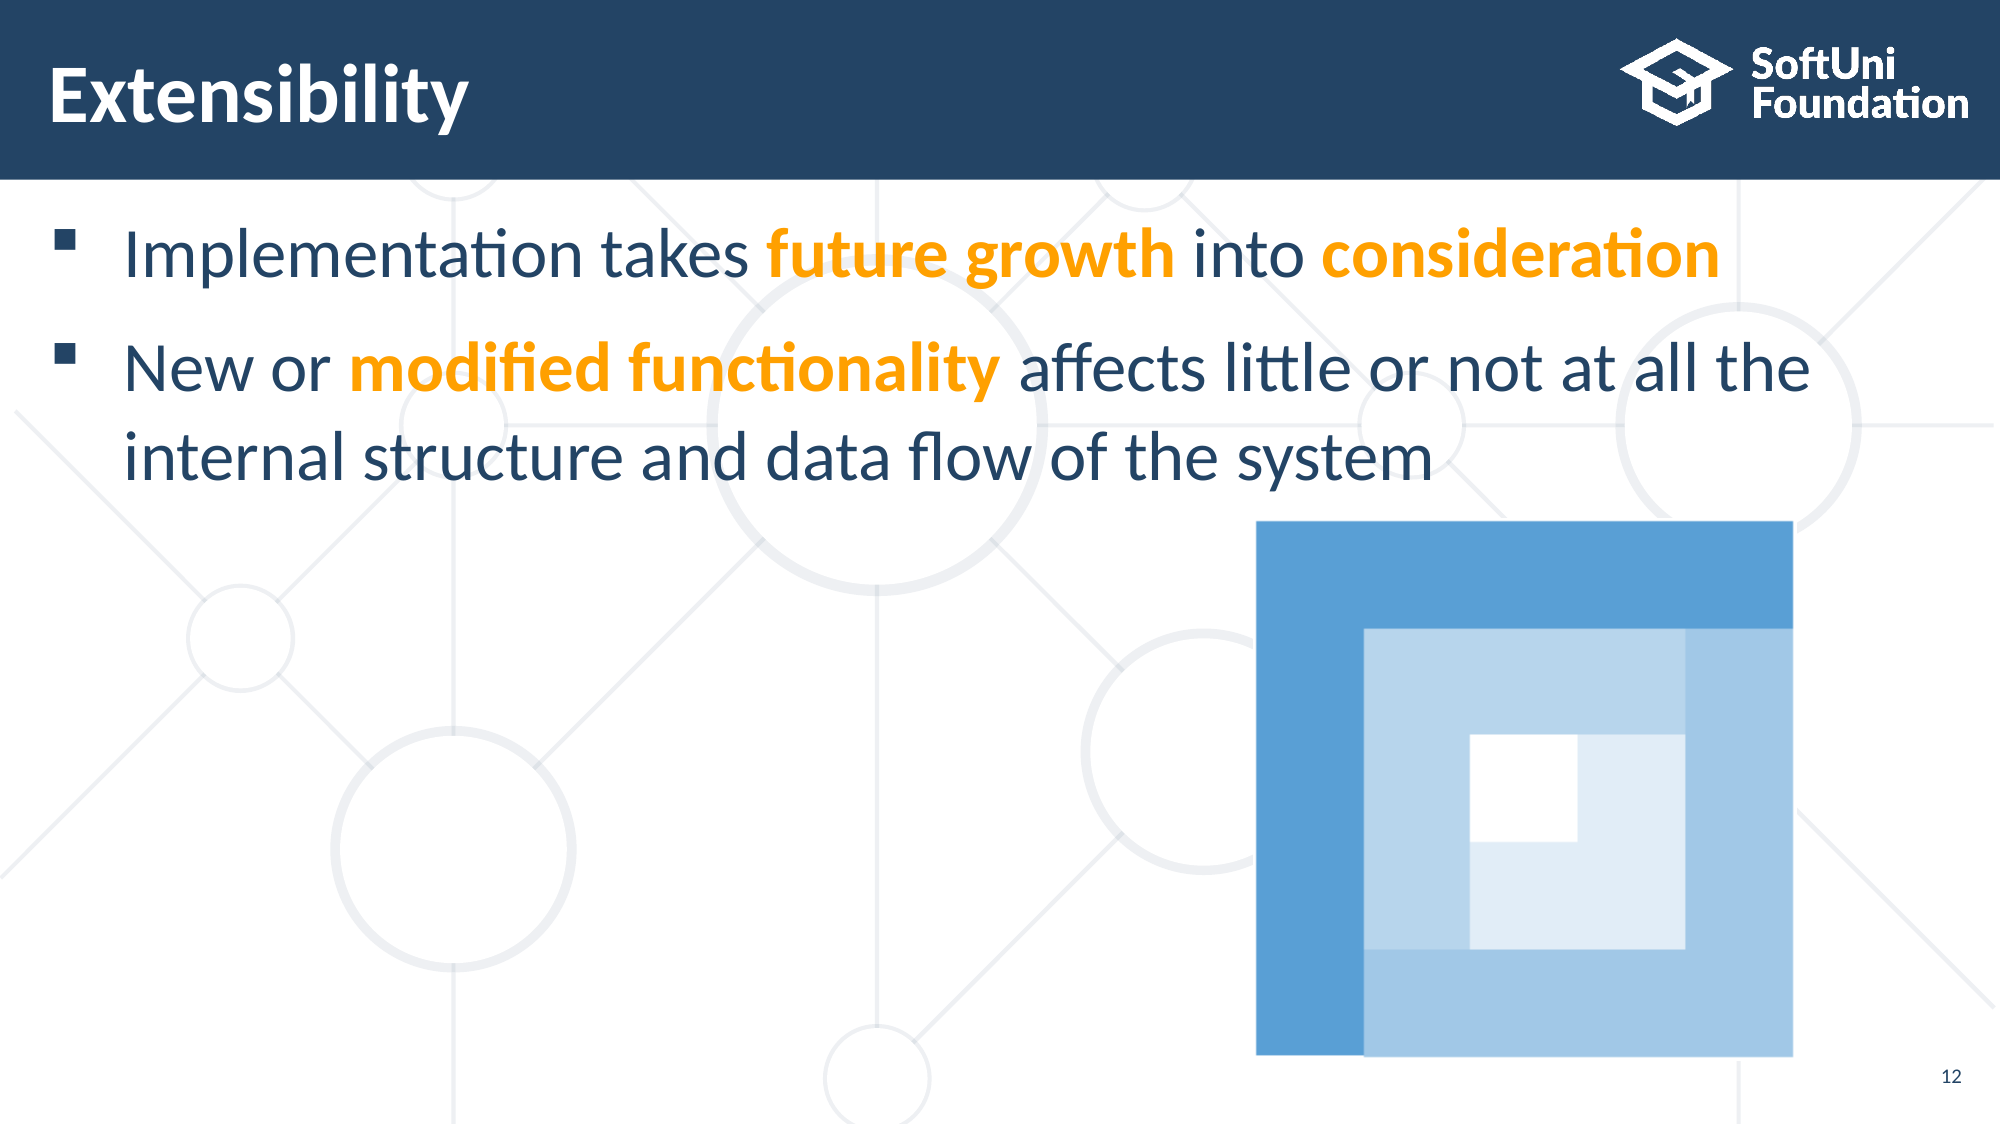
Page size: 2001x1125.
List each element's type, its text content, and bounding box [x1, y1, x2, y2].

picture [1619, 38, 1968, 126]
title Extensibility [31, 16, 1591, 162]
slide_number 12 [1897, 1049, 1968, 1101]
list Implementation takes future growth into consideration New or modified functionality affects little or not at all the internal structure and data flow of the system [31, 196, 1970, 1050]
picture [1253, 518, 1797, 1062]
